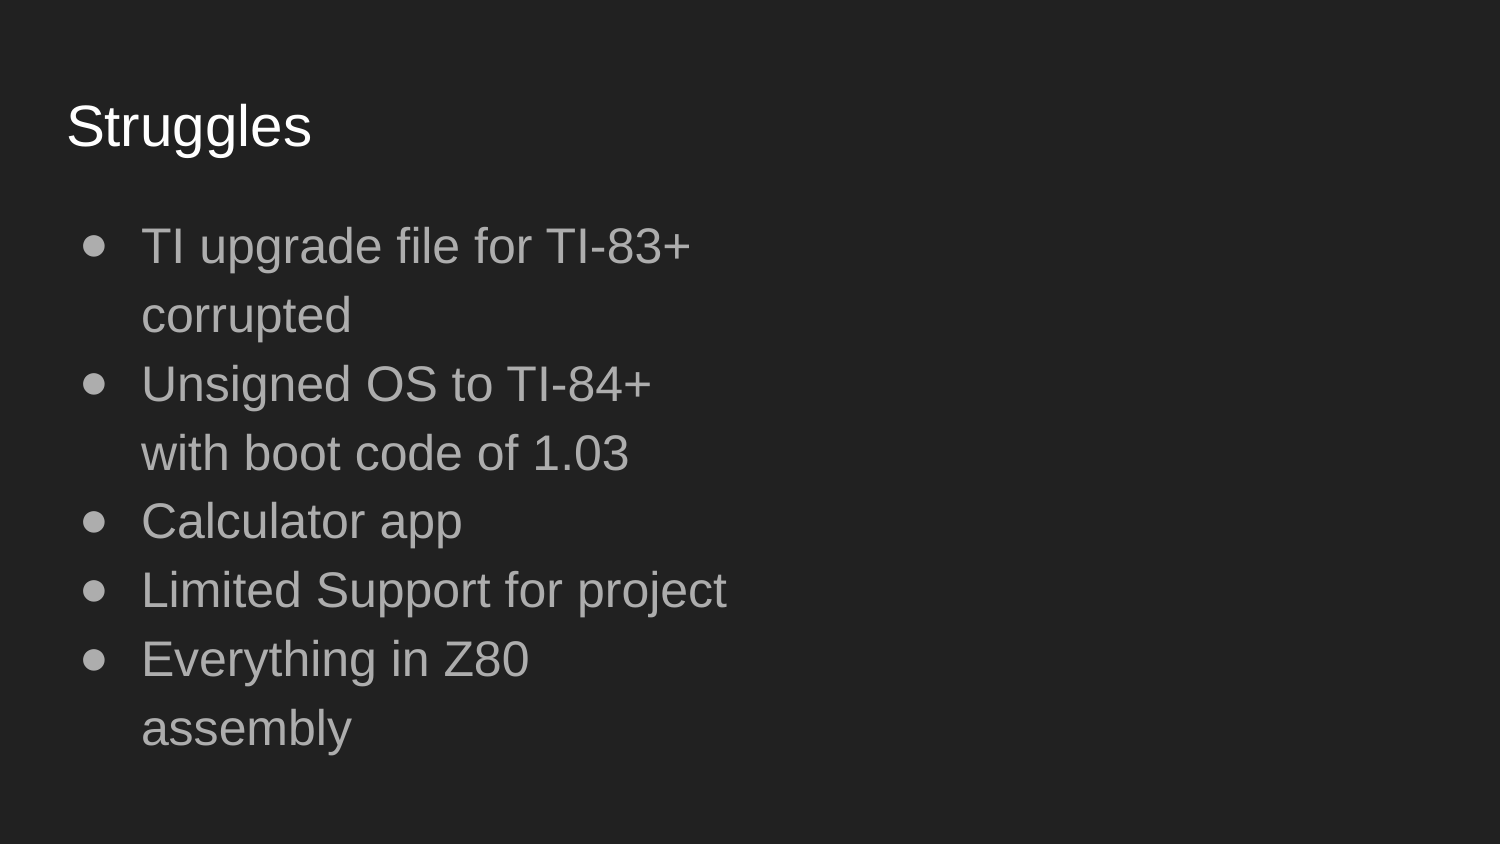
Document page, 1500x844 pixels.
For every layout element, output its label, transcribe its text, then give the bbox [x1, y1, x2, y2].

list TI upgrade file for TI-83+ corrupted Unsigned OS to TI-84+ with boot code of 1.03 Calculator app Limited Support for project Everything in Z80 assembly [51, 189, 769, 750]
title Struggles [51, 72, 1449, 167]
